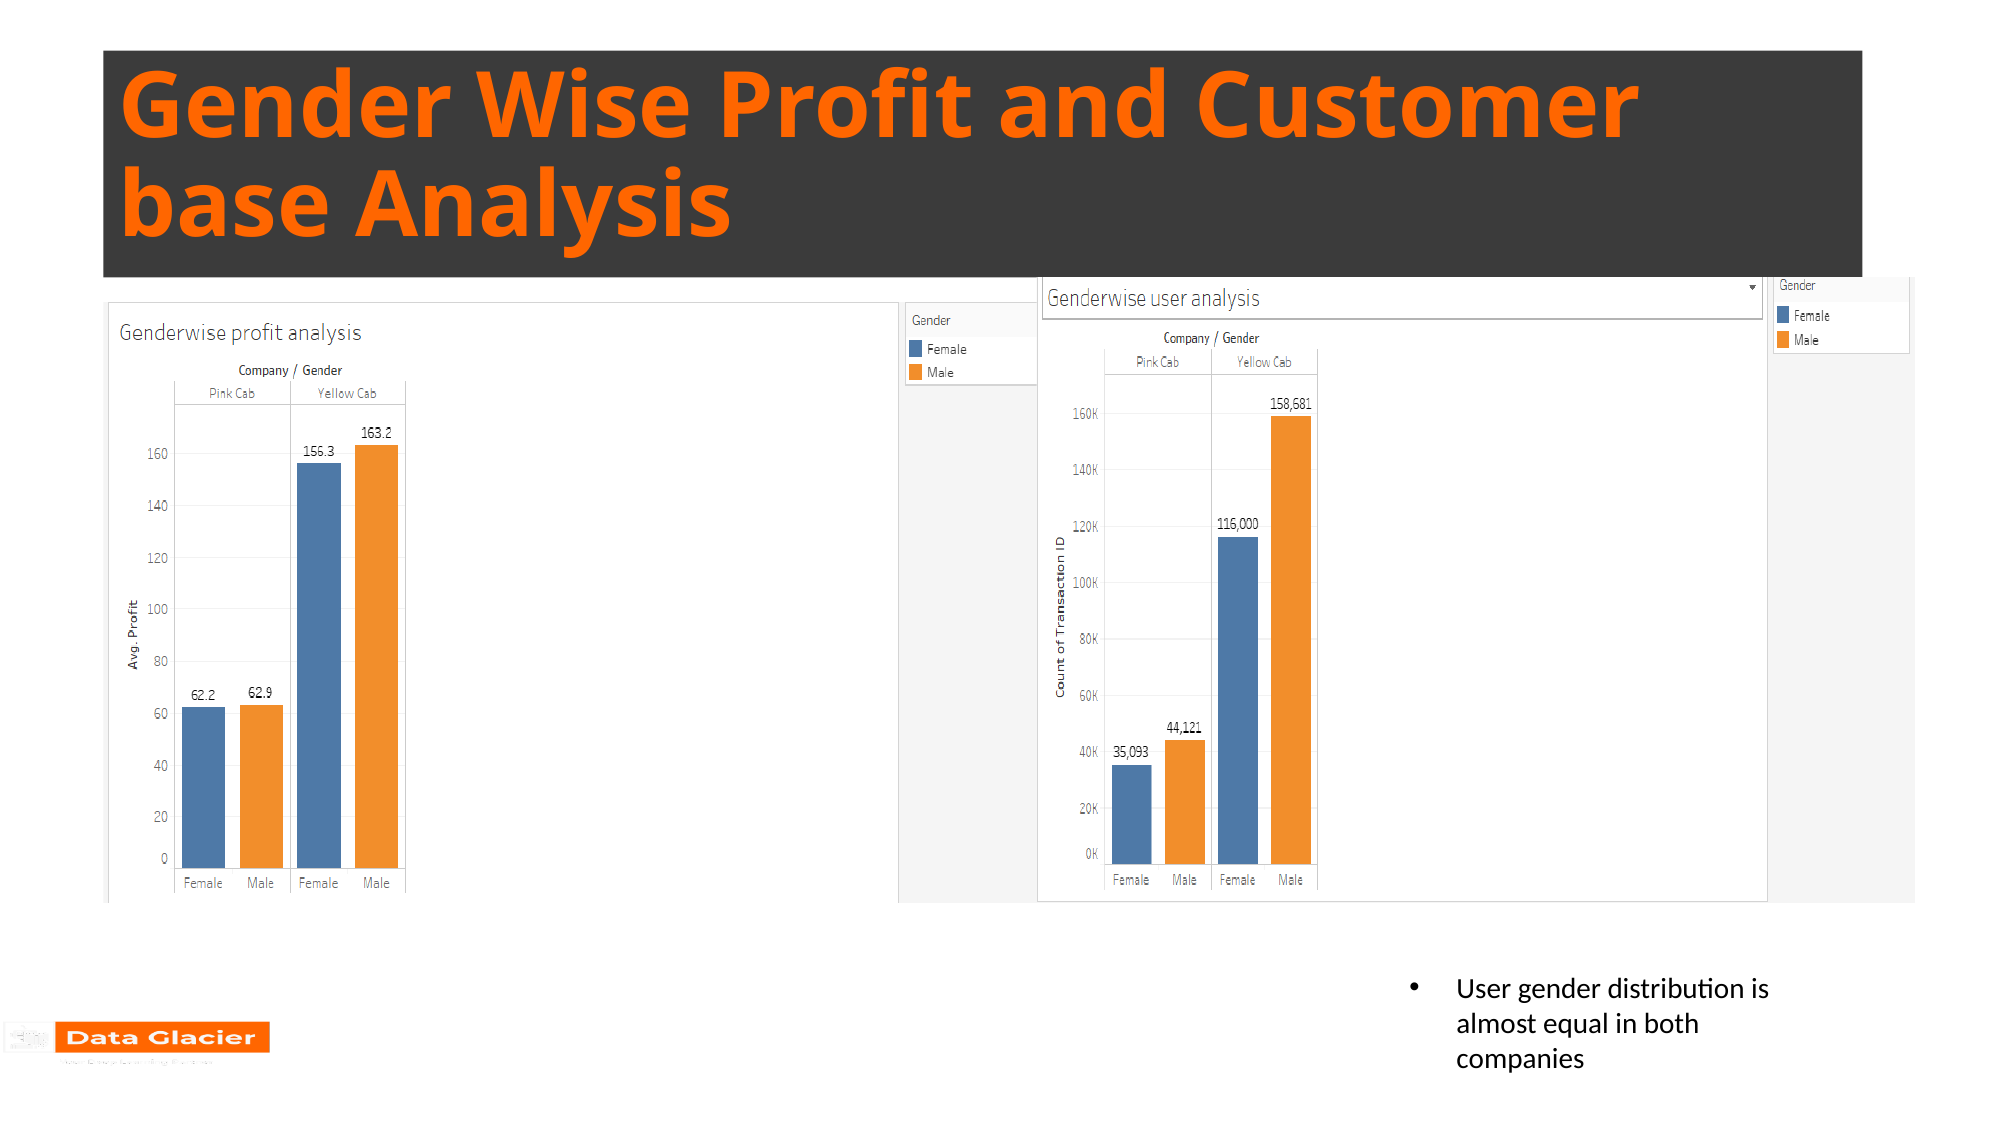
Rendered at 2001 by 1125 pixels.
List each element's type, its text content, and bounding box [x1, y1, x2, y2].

text_box User gender distribution is almost equal in both companies [1394, 961, 1800, 1082]
title Gender Wise Profit and Customer base Analysis [103, 50, 1863, 278]
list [103, 302, 1036, 903]
picture [0, 961, 272, 1125]
picture [1036, 277, 1922, 903]
